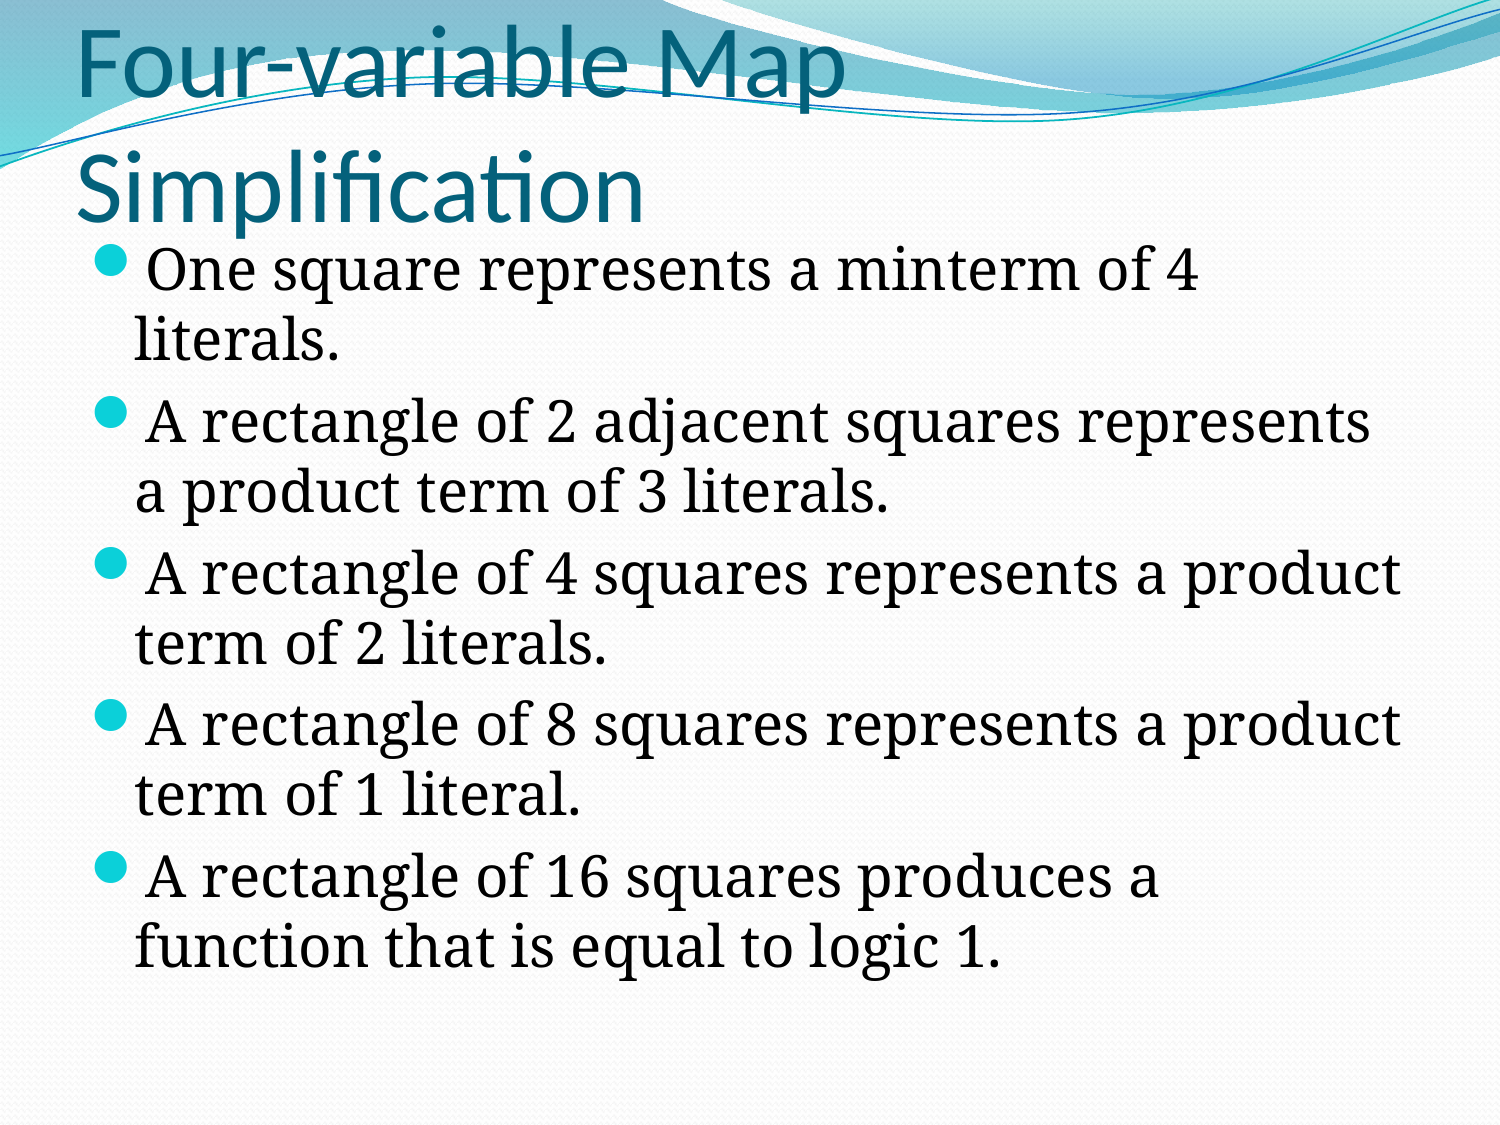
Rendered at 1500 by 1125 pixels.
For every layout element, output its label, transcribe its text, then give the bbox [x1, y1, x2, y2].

title Four-variable Map Simplification [75, 55, 1425, 224]
list One square represents a minterm of 4 literals. A rectangle of 2 adjacent squares represents a product term of 3 literals. A rectangle of 4 squares represents a product term of 2 literals. A rectangle of 8 squares represents a product term of 1 literal. A rectangle of 16 squares produces a function that is equal to logic 1. [75, 224, 1425, 968]
